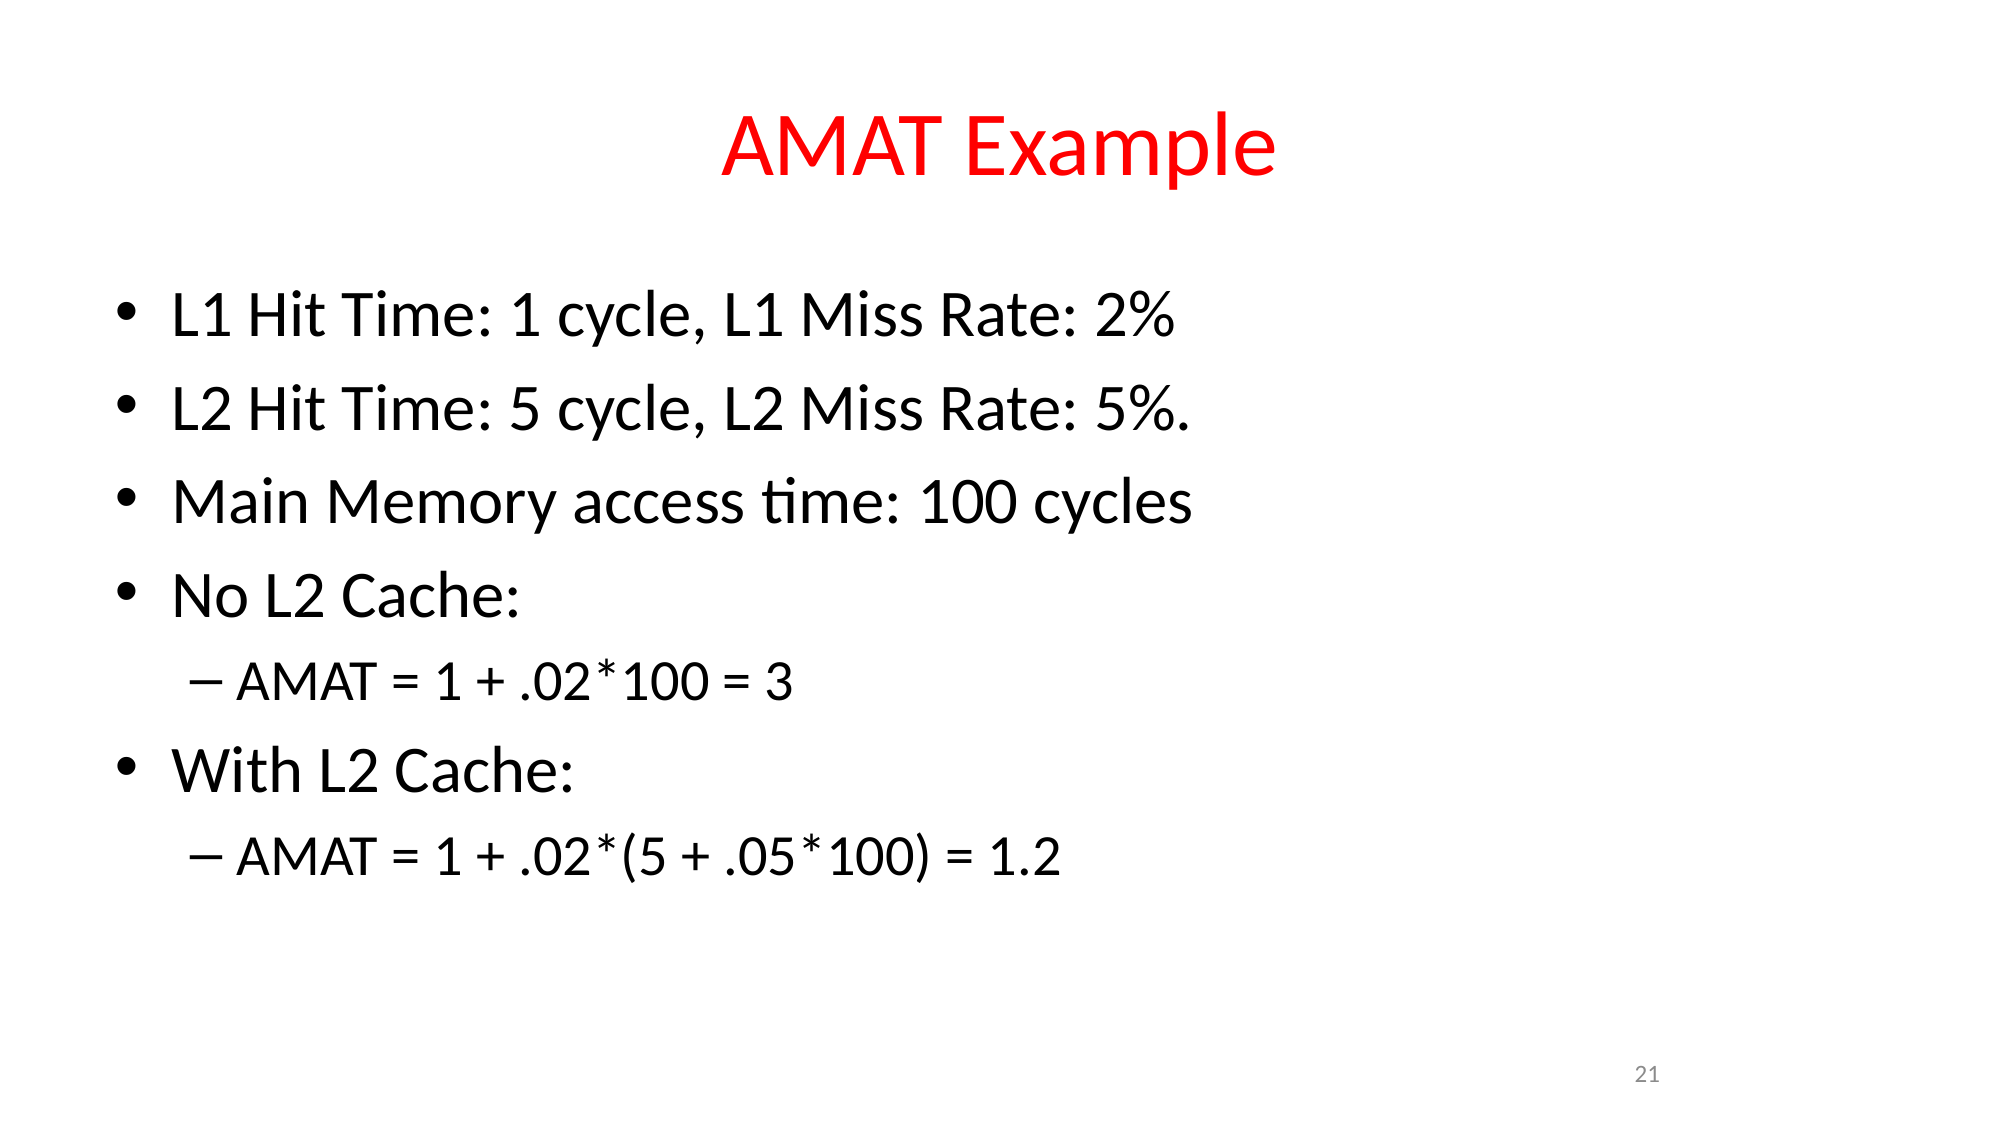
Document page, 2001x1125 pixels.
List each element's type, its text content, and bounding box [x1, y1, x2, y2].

slide_number 21 [1325, 1042, 1675, 1103]
title AMAT Example [99, 45, 1900, 233]
list L1 Hit Time: 1 cycle, L1 Miss Rate: 2% L2 Hit Time: 5 cycle, L2 Miss Rate: 5%. Main Memory access time: 100 cycles No L2 Cache: AMAT = 1 + .02*100 = 3 With L2 Cache: AMAT = 1 + .02*(5 + .05*100) = 1.2 [99, 262, 1900, 1005]
